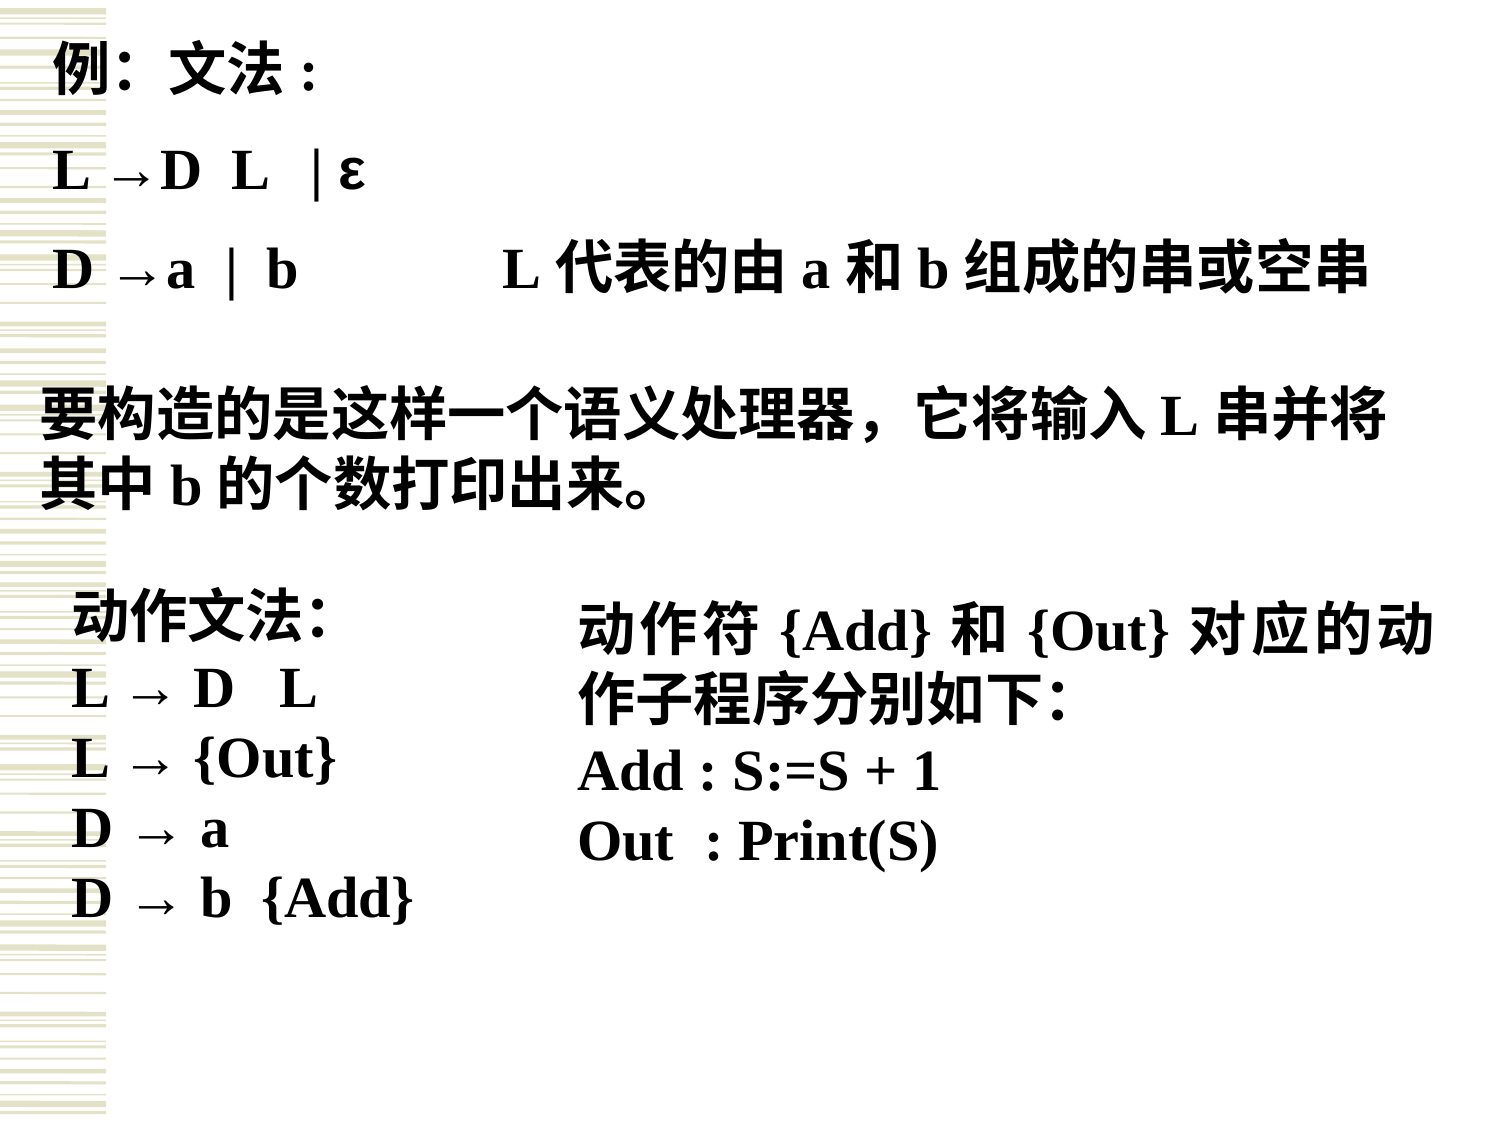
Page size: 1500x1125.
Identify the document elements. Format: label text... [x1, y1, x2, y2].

text_box 动作符{Add}和{Out}对应的动作子程序分别如下： Add : S:=S + 1 Out : Print(S) [562, 584, 1450, 950]
text_box 例：文法: L →D L | ε D →a | b L代表的由a和b组成的串或空串 [37, 24, 1438, 308]
text_box 要构造的是这样一个语义处理器，它将输入L串并将其中b的个数打印出来。 [24, 369, 1425, 525]
text_box 动作文法： L → D L L → {Out} D → a D → b {Add} [12, 572, 513, 937]
